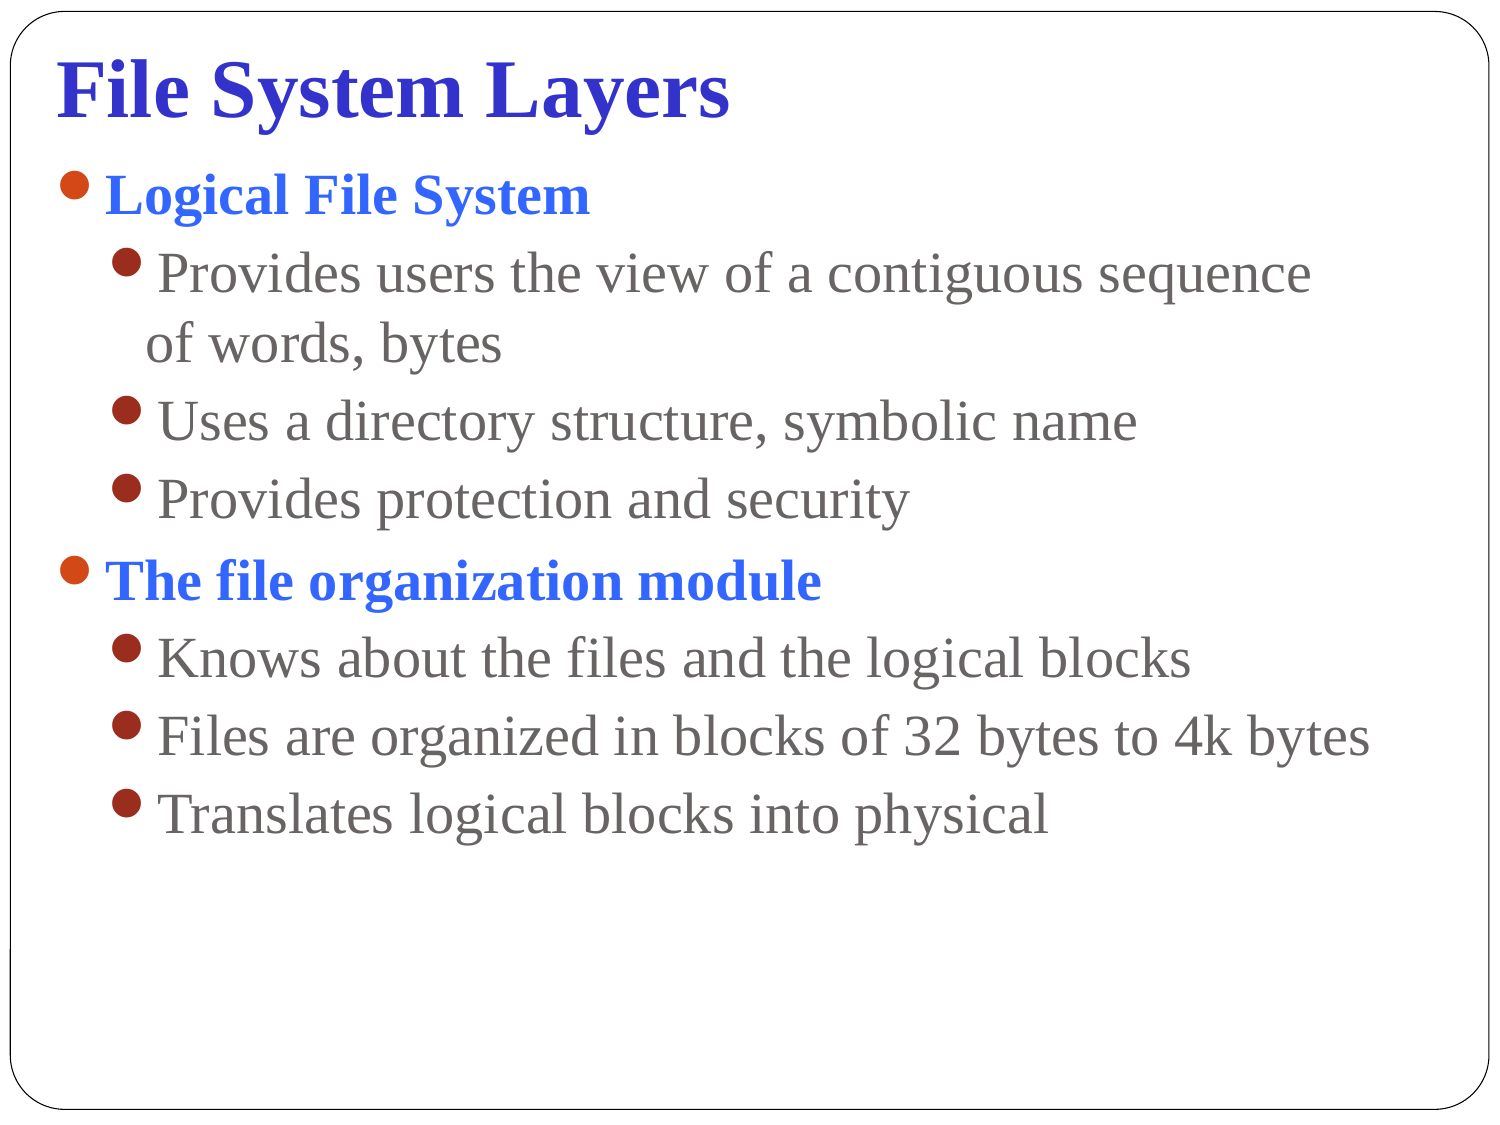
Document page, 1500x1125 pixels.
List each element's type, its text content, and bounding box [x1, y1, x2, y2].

text_box File System Layers [41, 31, 1424, 149]
text_box Logical File System Provides users the view of a contiguous sequence of words, bytes Uses a directory structure, symbolic name Provides protection and security The file organization module Knows about the files and the logical blocks Files are organized in blocks of 32 bytes to 4k bytes Translates logical blocks into physical [41, 149, 1388, 1000]
